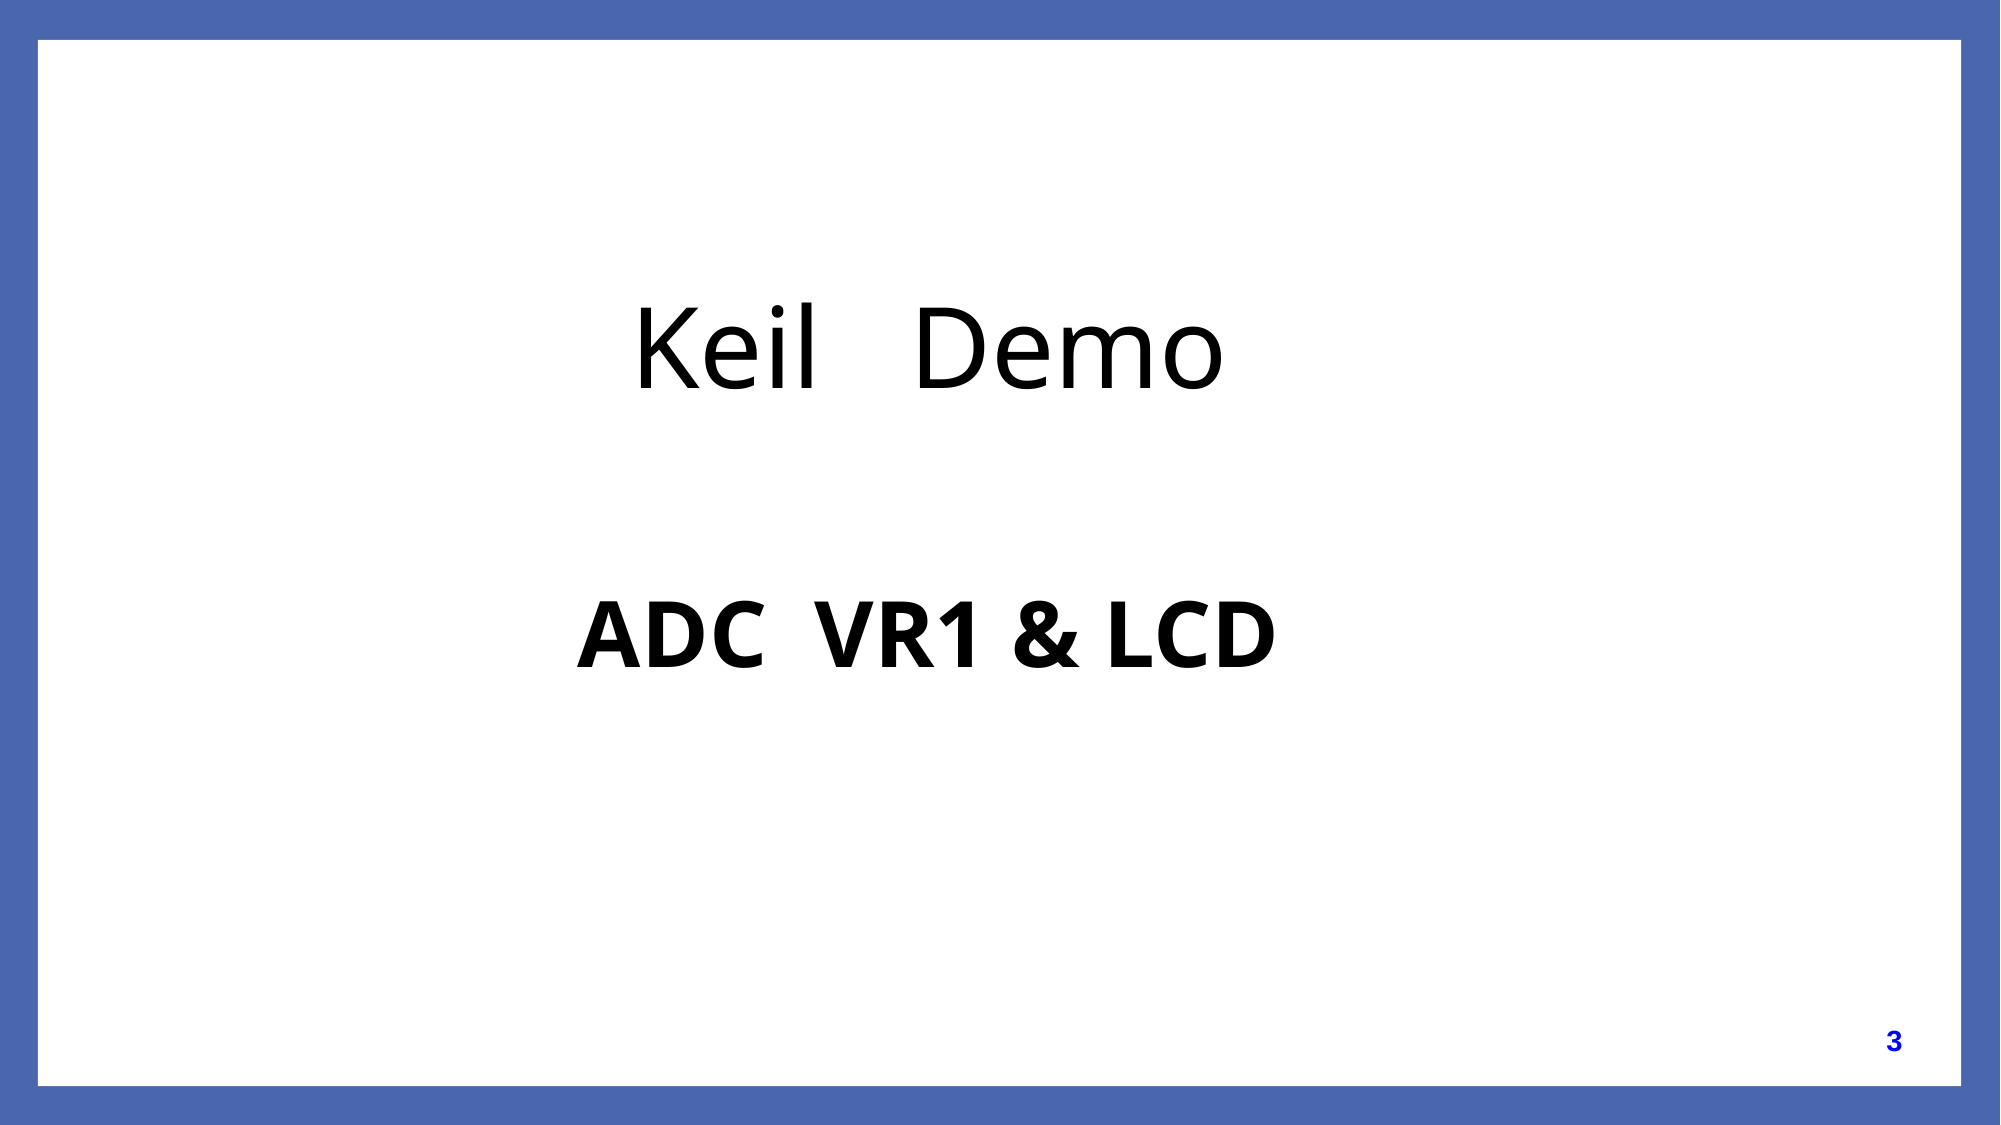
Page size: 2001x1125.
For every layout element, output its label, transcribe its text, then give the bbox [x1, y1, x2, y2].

text_box 3 [1604, 1015, 1918, 1091]
text_box Keil Demo ADC VR1 & LCD [141, 268, 1718, 694]
